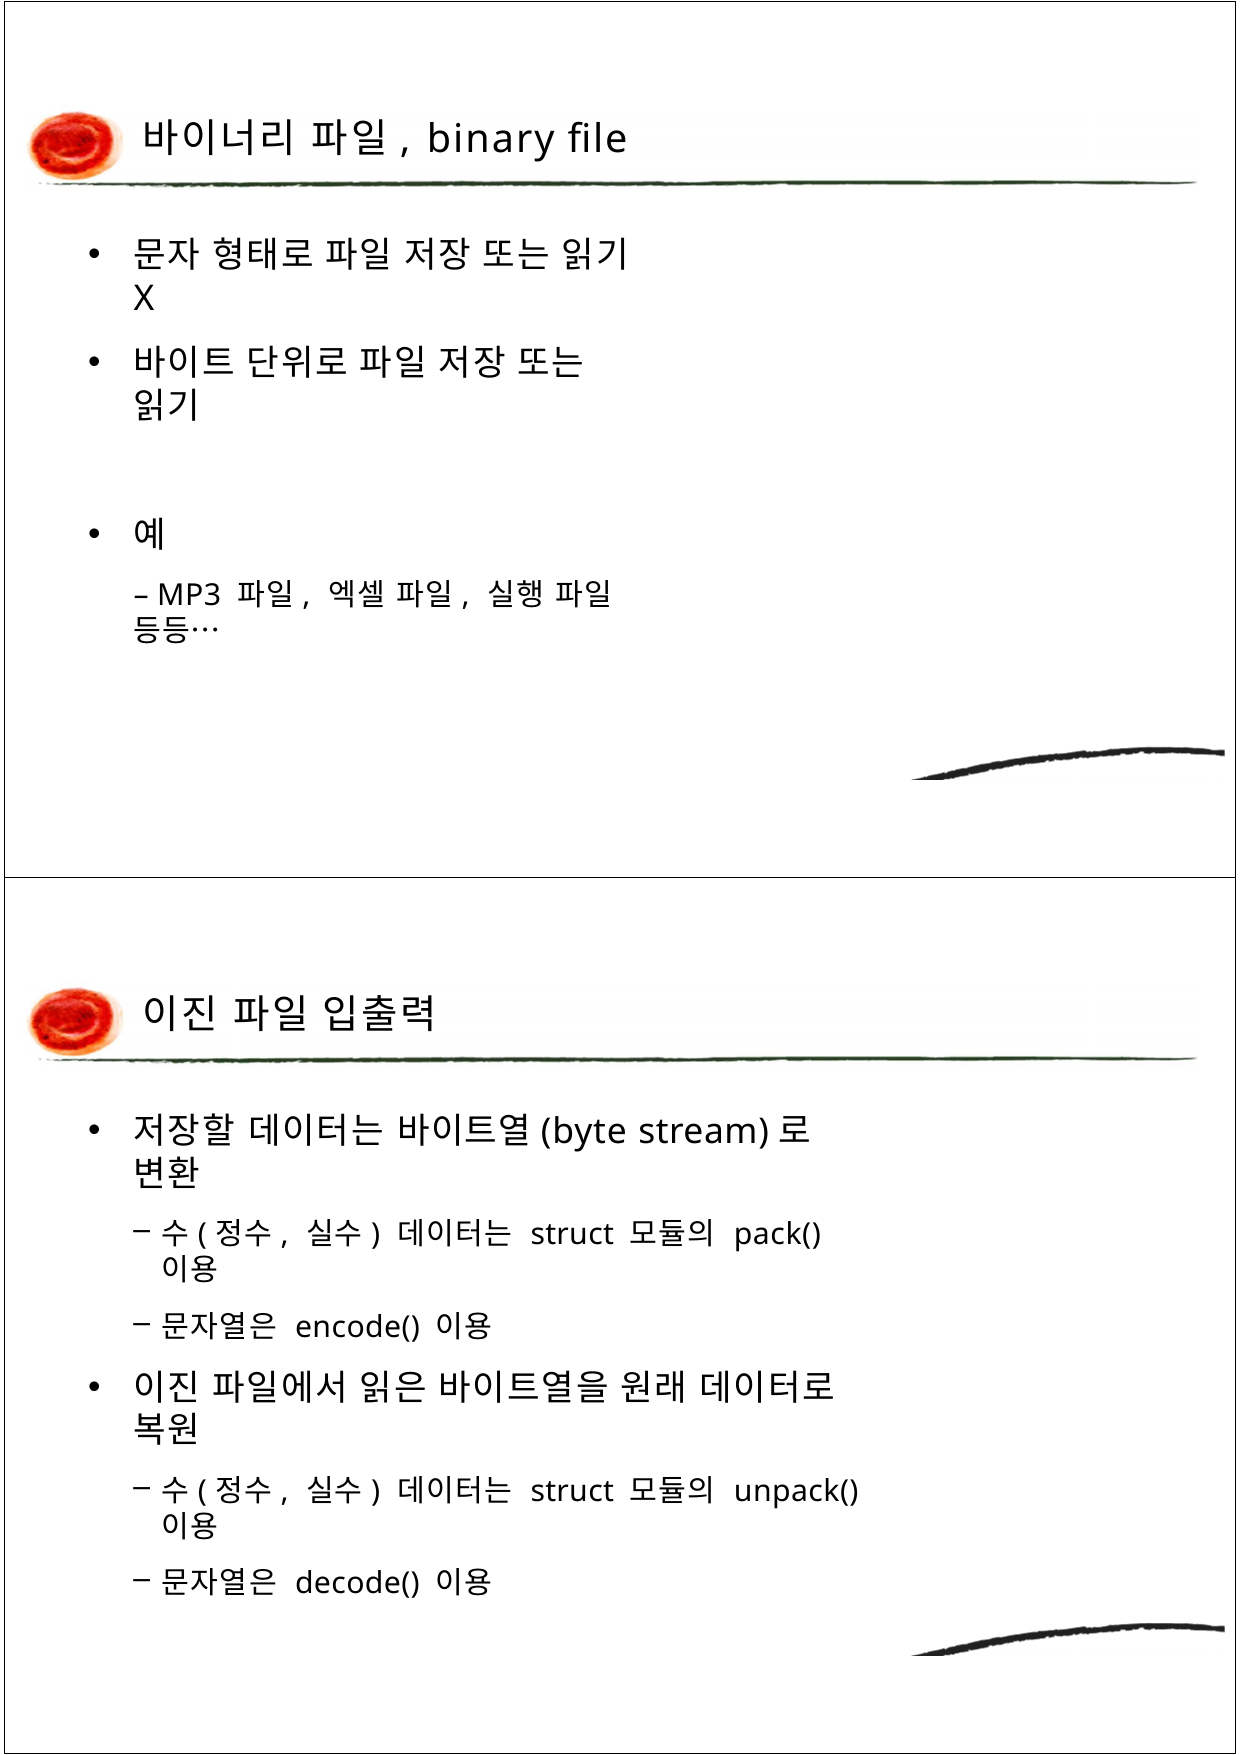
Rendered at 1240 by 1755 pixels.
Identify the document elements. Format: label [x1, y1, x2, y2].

text_box [4, 877, 1236, 1753]
text_box [4, 1, 1236, 877]
